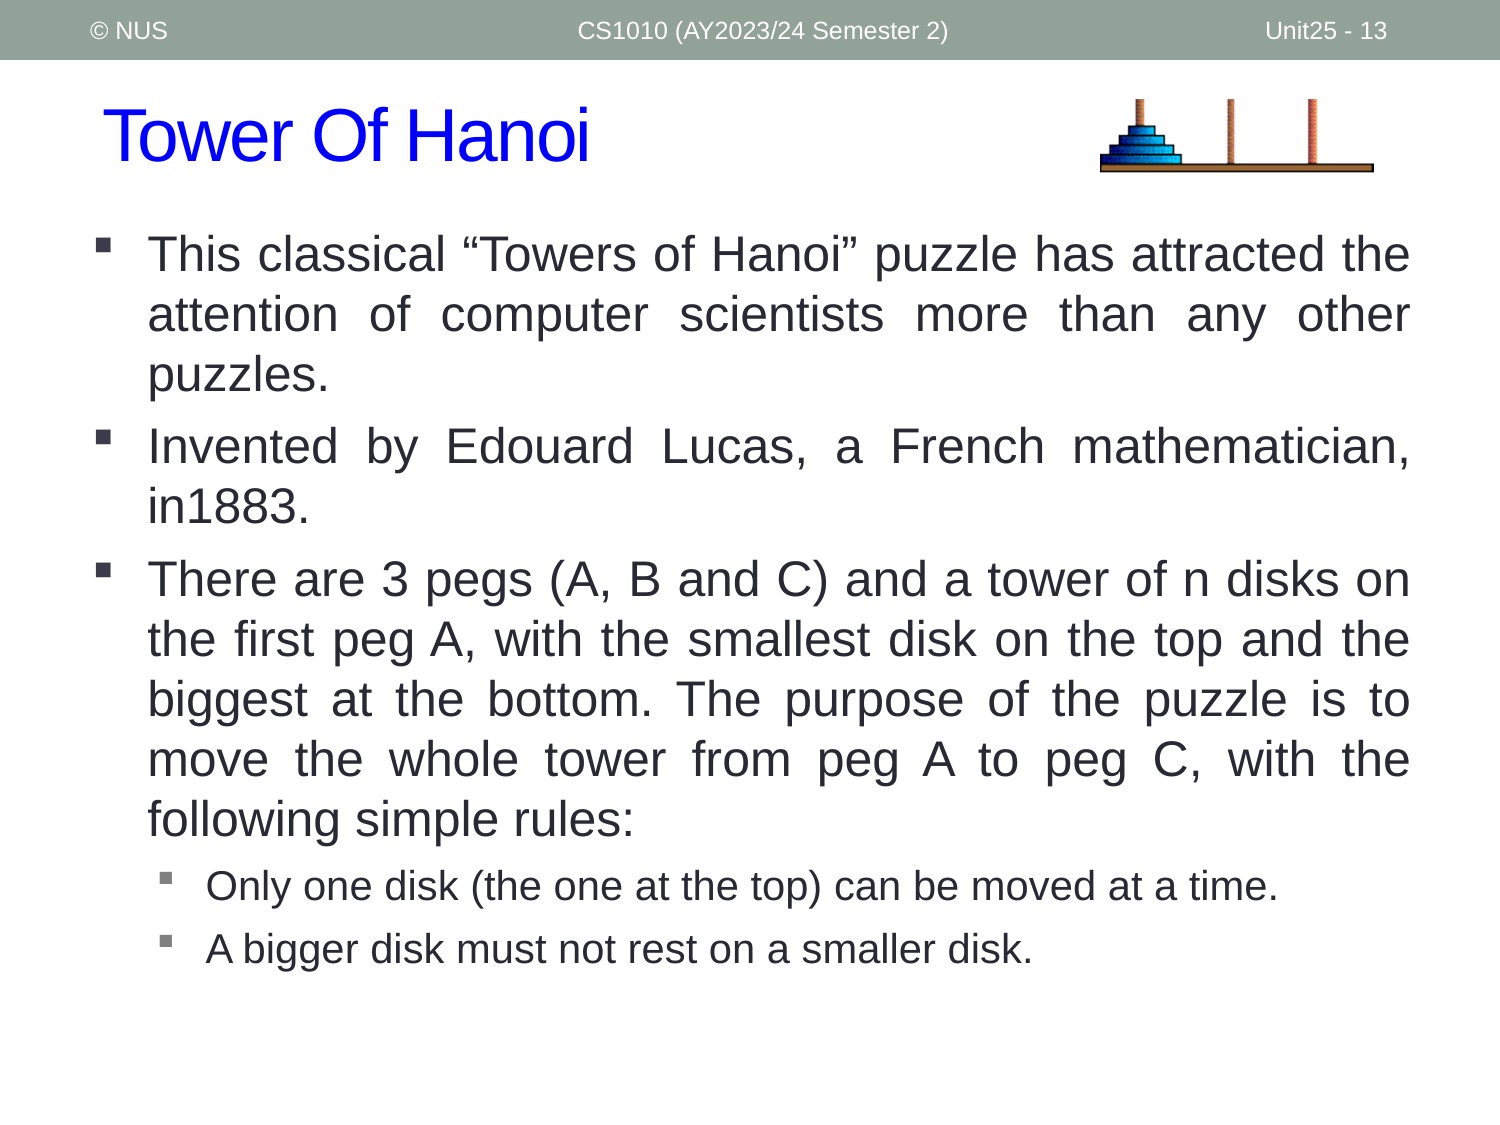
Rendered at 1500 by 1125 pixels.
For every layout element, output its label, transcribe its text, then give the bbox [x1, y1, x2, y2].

slide_number Unit25 - 13 [1250, 3, 1425, 57]
title Tower Of Hanoi [87, 62, 1463, 200]
picture [1099, 99, 1374, 176]
slide_number © NUS [75, 3, 550, 57]
footer CS1010 (AY2023/24 Semester 2) [562, 3, 1238, 57]
list This classical “Towers of Hanoi” puzzle has attracted the attention of computer scientists more than any other puzzles. Invented by Edouard Lucas, a French mathematician, in1883. There are 3 pegs (A, B and C) and a tower of n disks on the first peg A, with the smallest disk on the top and the biggest at the bottom. The purpose of the puzzle is to move the whole tower from peg A to peg C, with the following simple rules: Only one disk (the one at the top) can be moved at a time. A bigger disk must not rest on a smaller disk. [76, 213, 1427, 1045]
